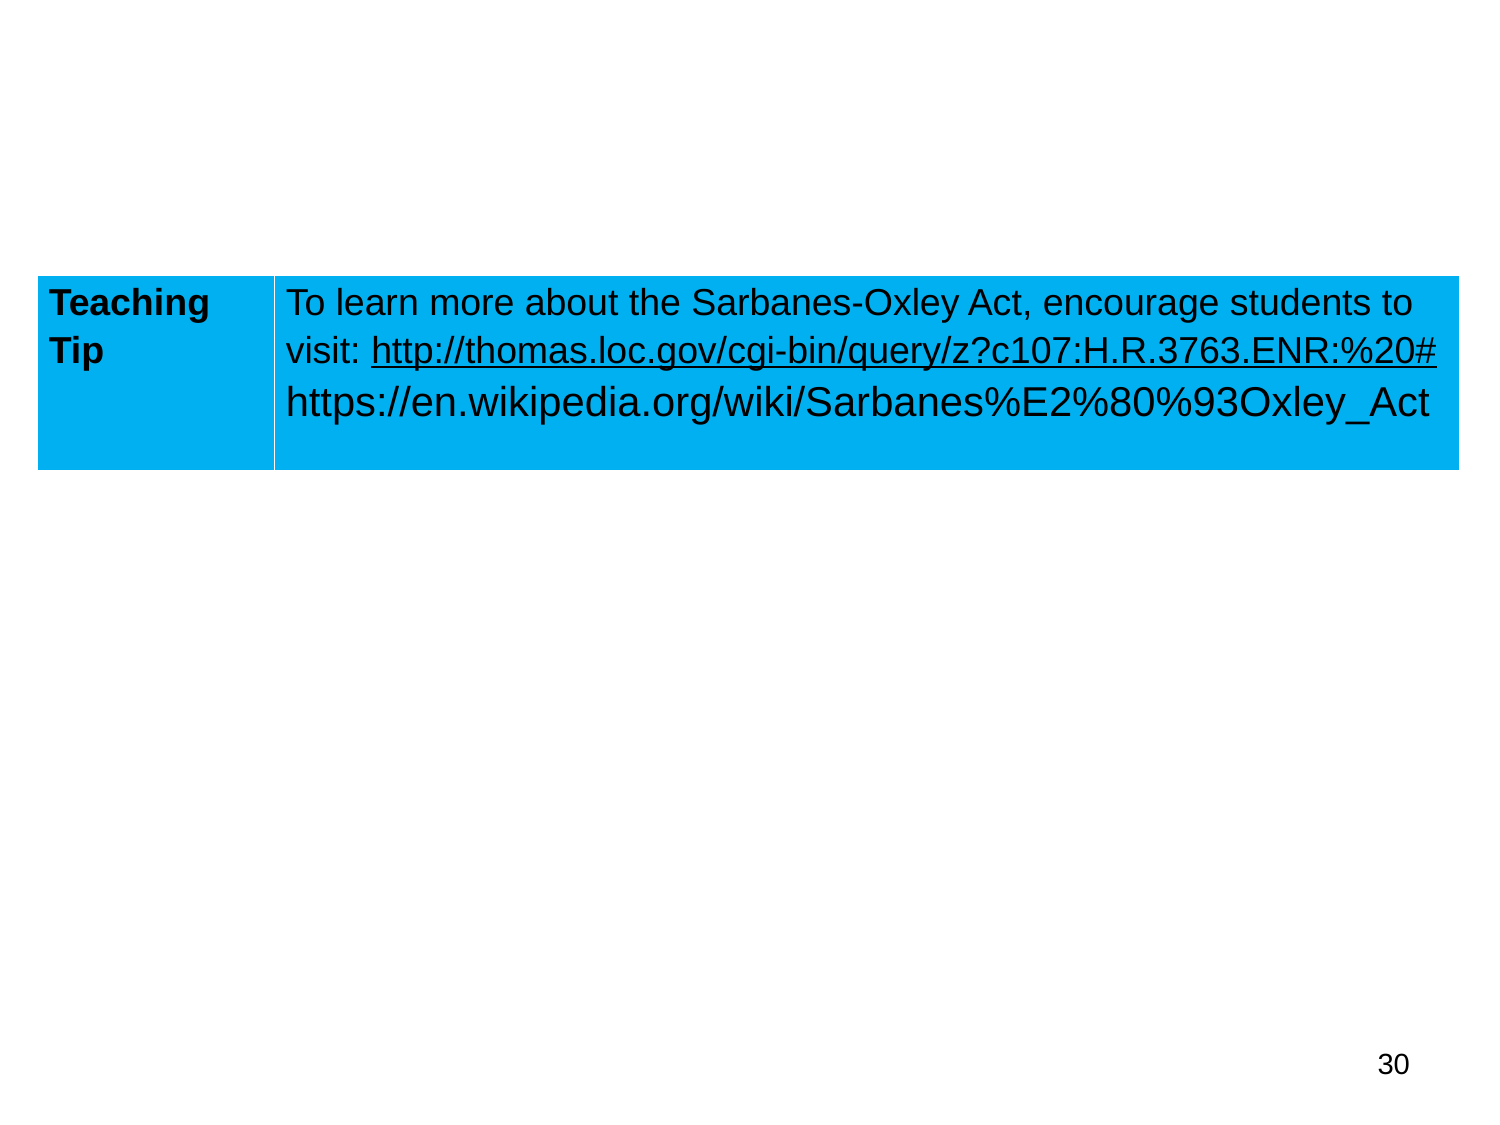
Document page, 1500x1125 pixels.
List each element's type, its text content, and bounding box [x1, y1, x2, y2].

slide_number 30 [1074, 1037, 1425, 1103]
table_header To learn more about the Sarbanes-Oxley Act, encourage students to visit: http://thomas.loc.gov/cgi-bin/query/z?c107:H.R.3763.ENR:%20# https://en.wikipedia.org/wiki/Sarbanes%E2%80%93Oxley_Act [275, 276, 1459, 470]
table_header Teaching Tip [38, 276, 274, 470]
